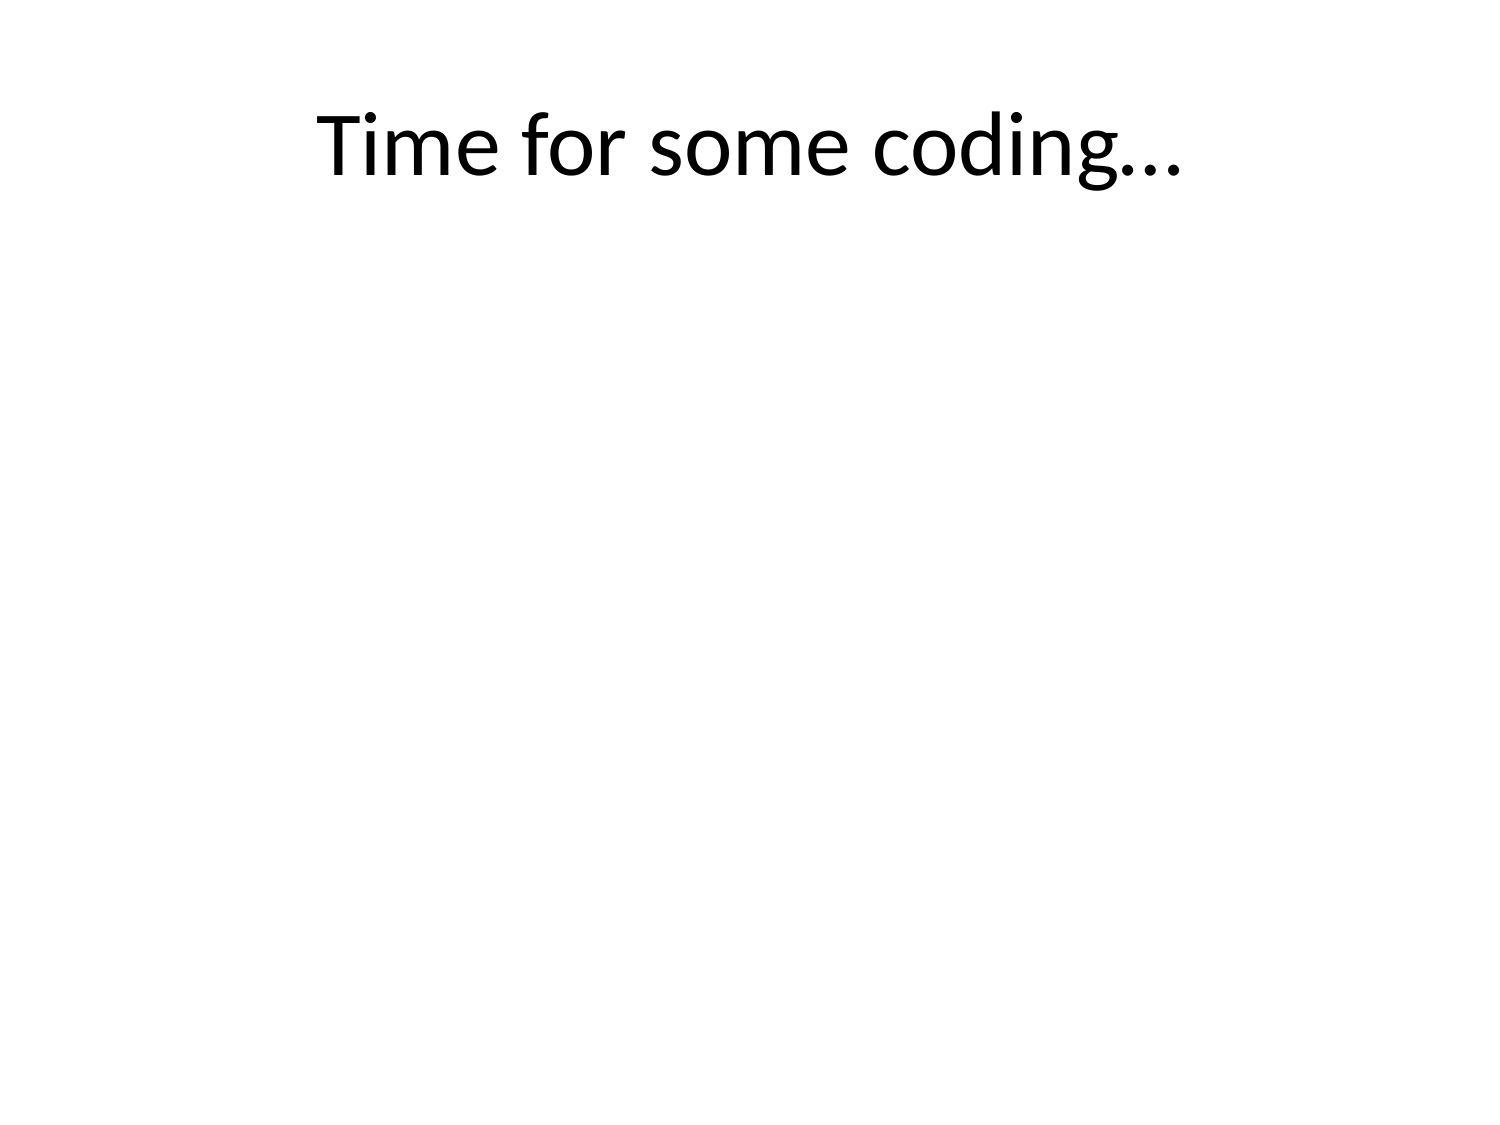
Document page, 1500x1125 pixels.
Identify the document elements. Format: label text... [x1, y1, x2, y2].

title Time for some coding… [75, 45, 1425, 233]
